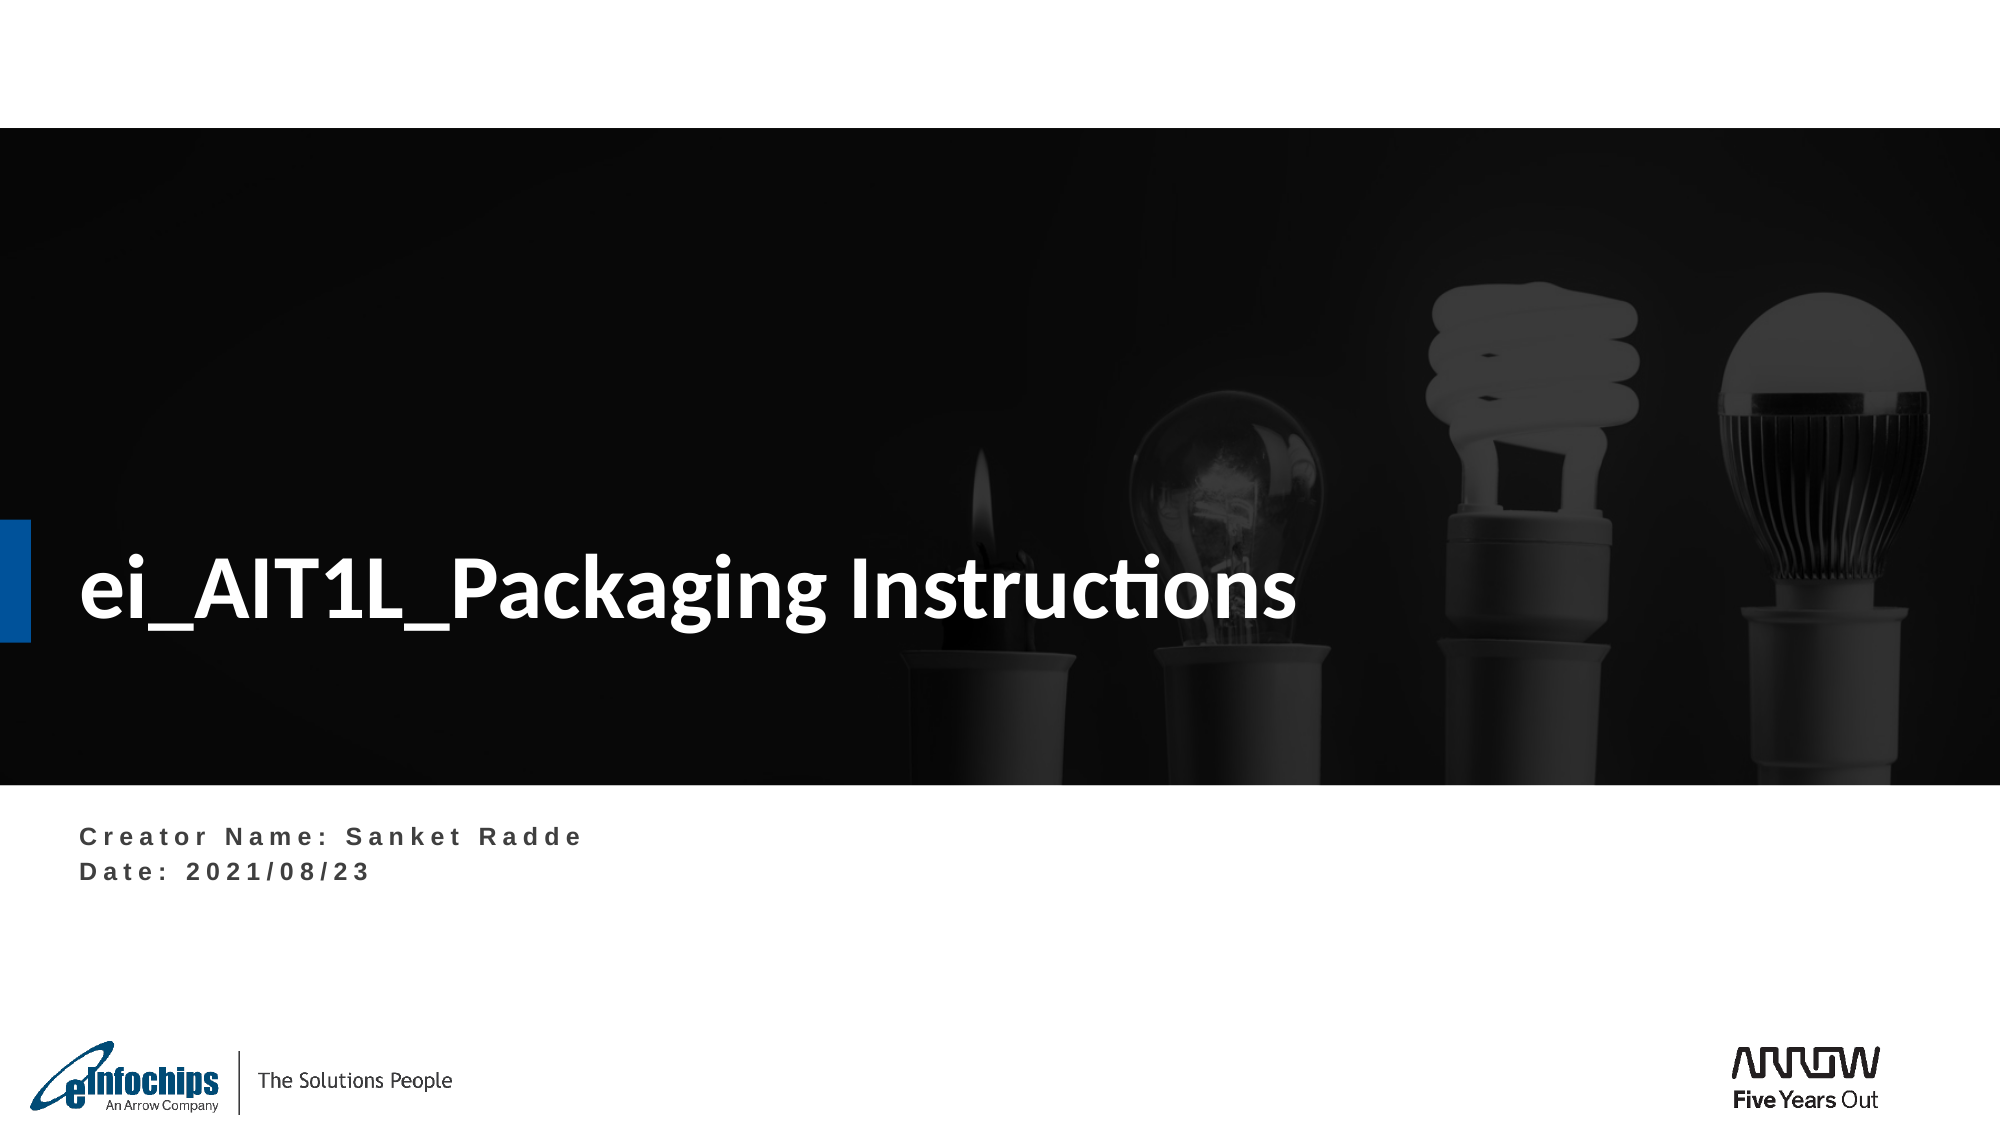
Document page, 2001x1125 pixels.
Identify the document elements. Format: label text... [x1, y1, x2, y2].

picture [1730, 1045, 1881, 1109]
list Creator Name: Sanket Radde Date: 2021/08/23 [64, 816, 1152, 908]
list ei_AIT1L_Packaging Instructions [64, 532, 1762, 760]
picture [30, 1041, 452, 1115]
